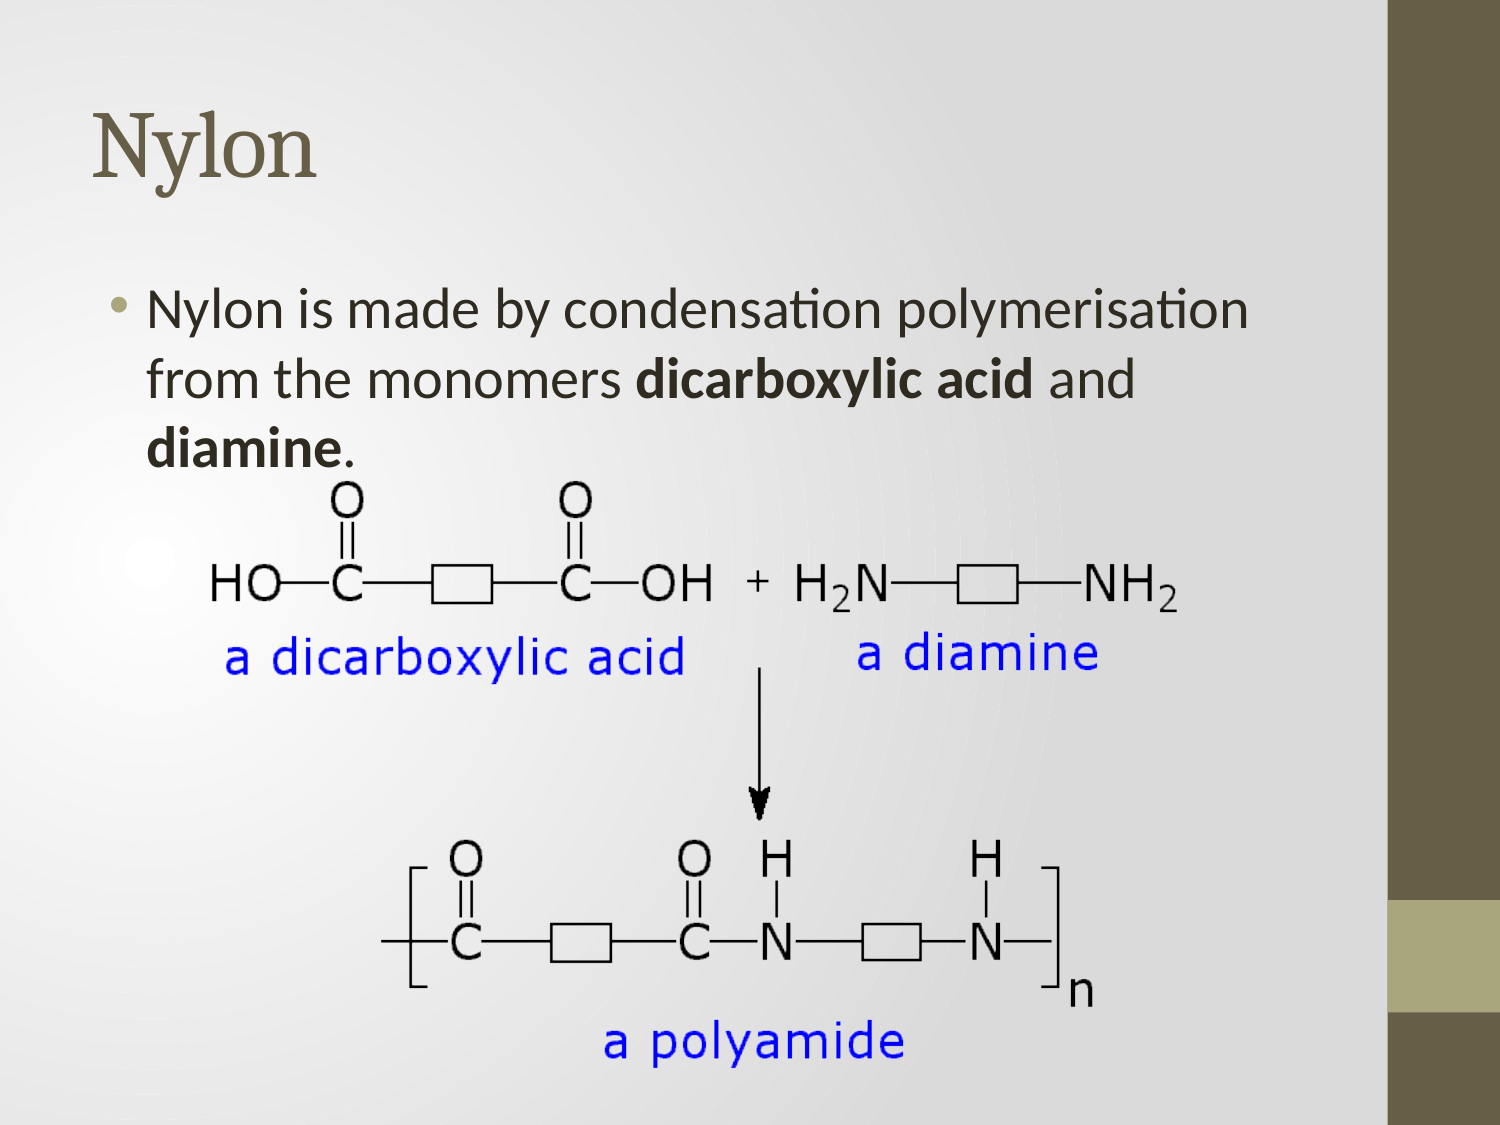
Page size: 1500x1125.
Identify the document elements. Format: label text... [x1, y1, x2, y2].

title Nylon [75, 45, 1325, 233]
list Nylon is made by condensation polymerisation from the monomers dicarboxylic acid and diamine. [75, 262, 1325, 1050]
picture [206, 467, 1183, 1070]
